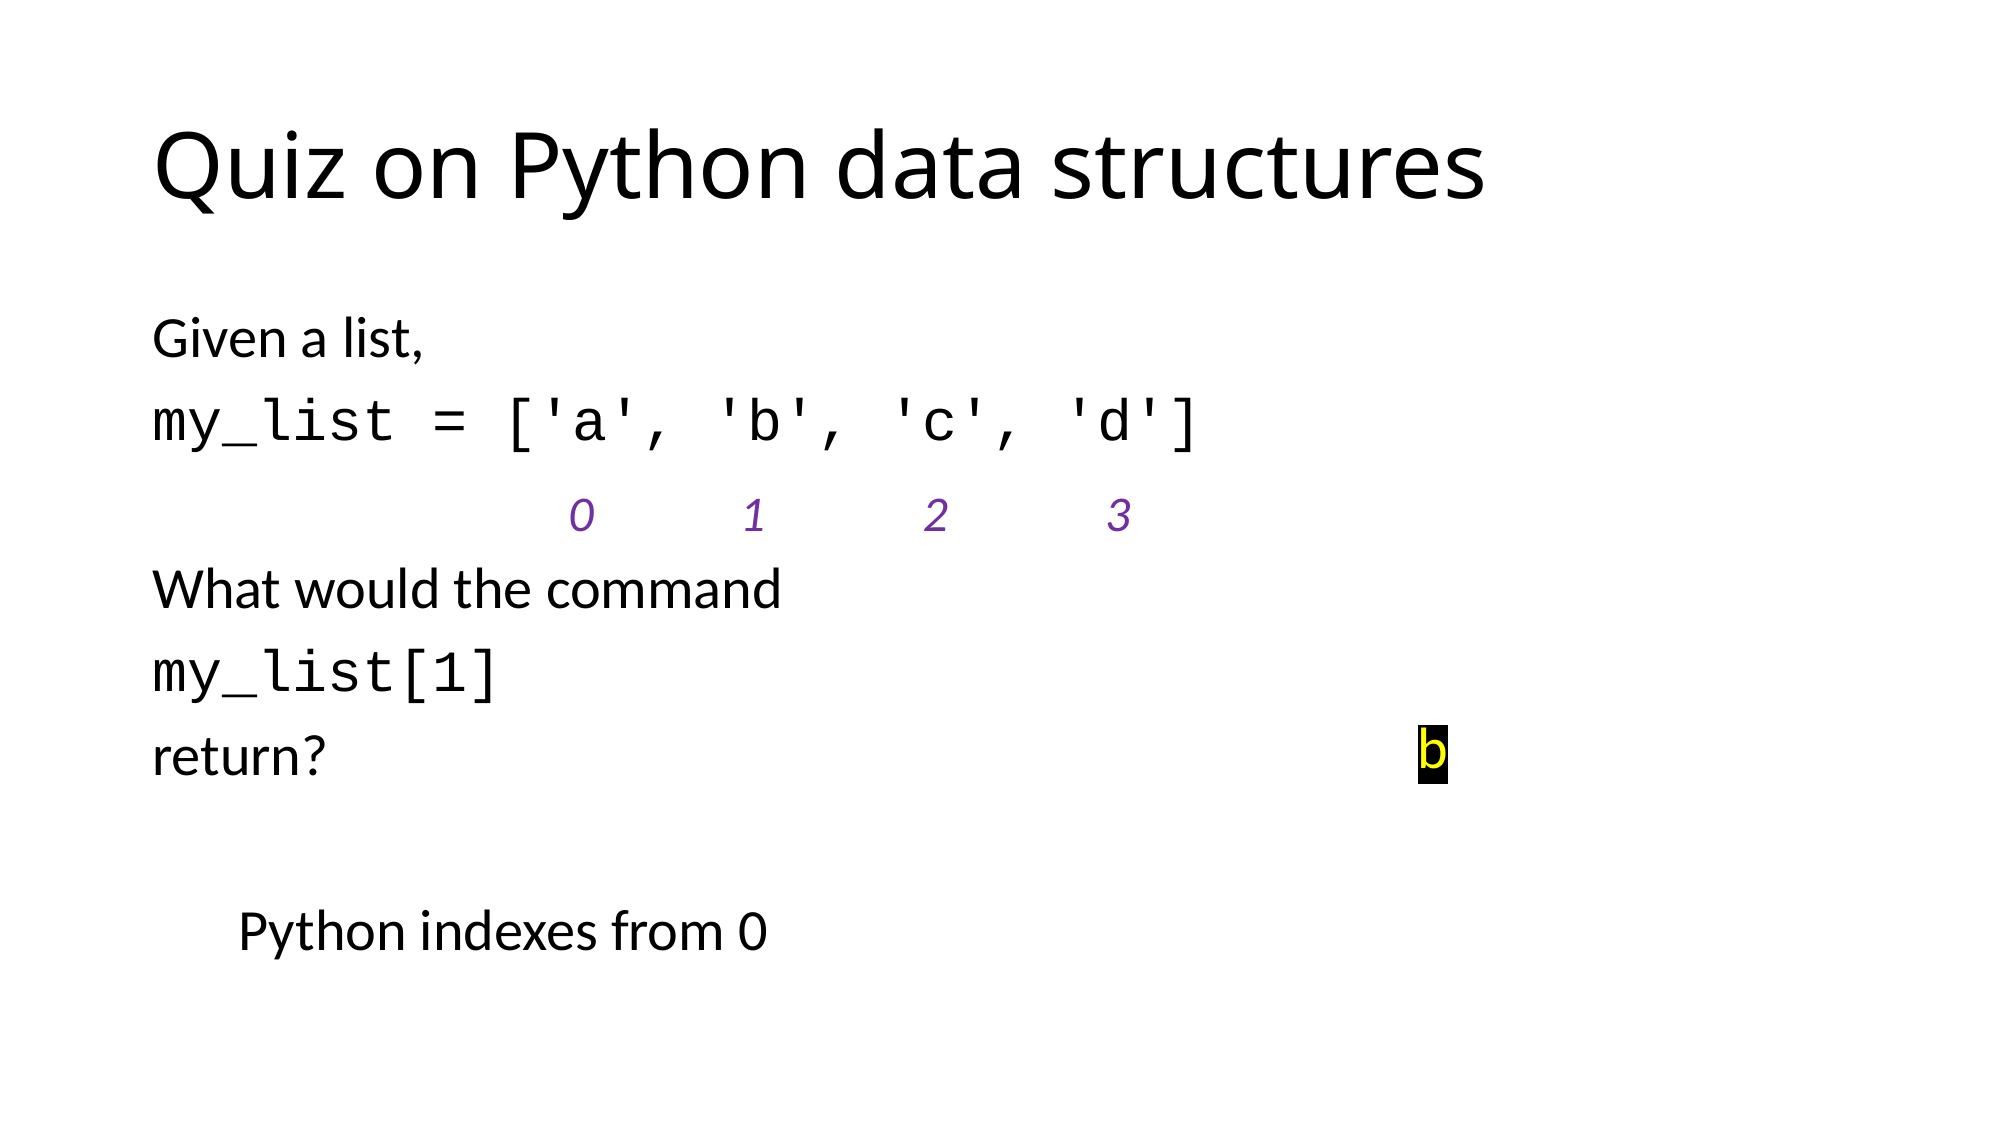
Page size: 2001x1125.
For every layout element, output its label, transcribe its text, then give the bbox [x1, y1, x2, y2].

text_box Python indexes from 0 [199, 884, 808, 970]
title Quiz on Python data structures [137, 59, 1863, 278]
list Given a list, my_list = ['a', 'b', 'c', 'd'] What would the command my_list[1] return? [137, 299, 1863, 1014]
text_box 0 1 2 3 [553, 474, 1273, 550]
text_box b [970, 703, 1895, 788]
